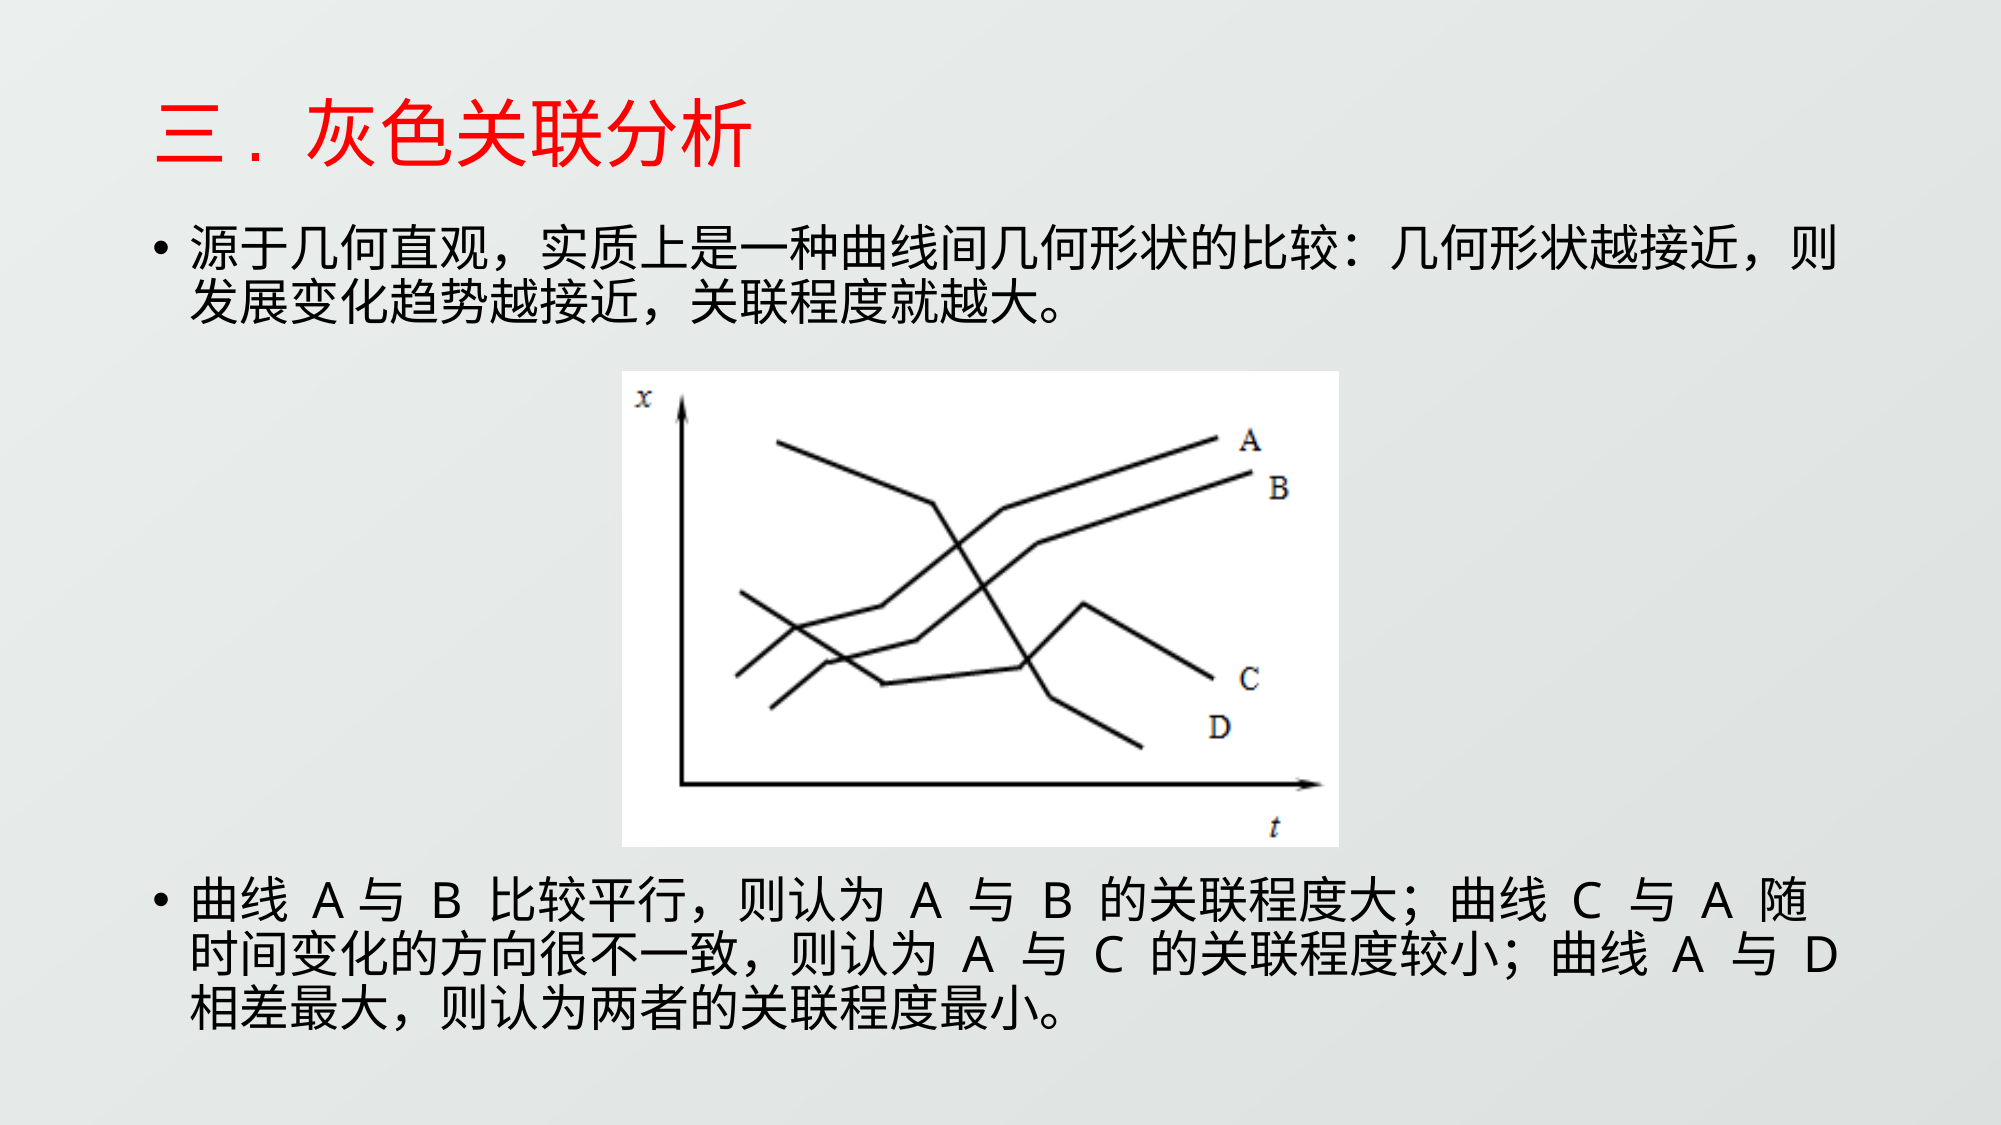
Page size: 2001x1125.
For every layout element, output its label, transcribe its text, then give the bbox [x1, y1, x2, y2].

title 三. 灰色关联分析 [137, 59, 1863, 215]
list 源于几何直观，实质上是一种曲线间几何形状的比较：几何形状越接近，则发展变化趋势越接近，关联程度就越大。 曲线 A与 B 比较平行，则认为 A 与 B 的关联程度大；曲线 C 与 A 随时间变化的方向很不一致，则认为 A 与 C 的关联程度较小；曲线 A 与 D 相差最大，则认为两者的关联程度最小。 [137, 215, 1863, 1066]
picture [621, 371, 1339, 847]
